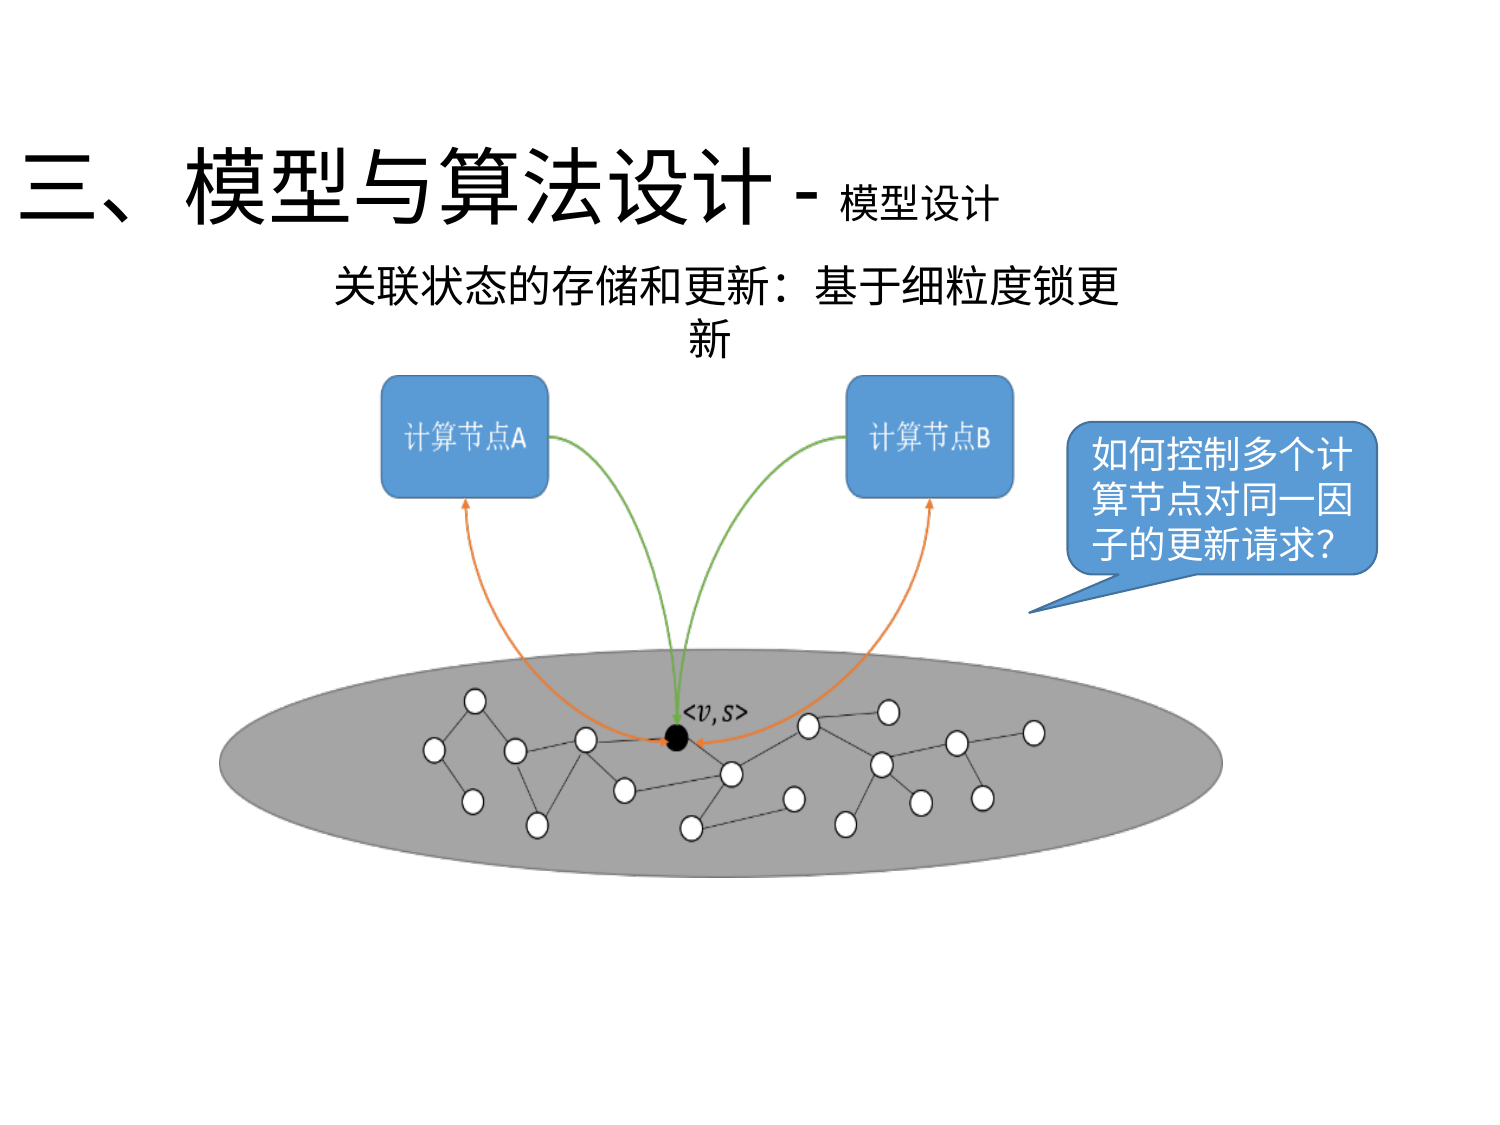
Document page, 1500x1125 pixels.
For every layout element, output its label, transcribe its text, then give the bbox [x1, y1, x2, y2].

picture [219, 375, 1223, 878]
text_box 关联状态的存储和更新：基于细粒度锁更新 [279, 251, 1141, 319]
text_box 如何控制多个计算节点对同一因子的更新请求？ [1223, 420, 1379, 576]
title 三、模型与算法设计-模型设计 [0, 137, 1294, 245]
